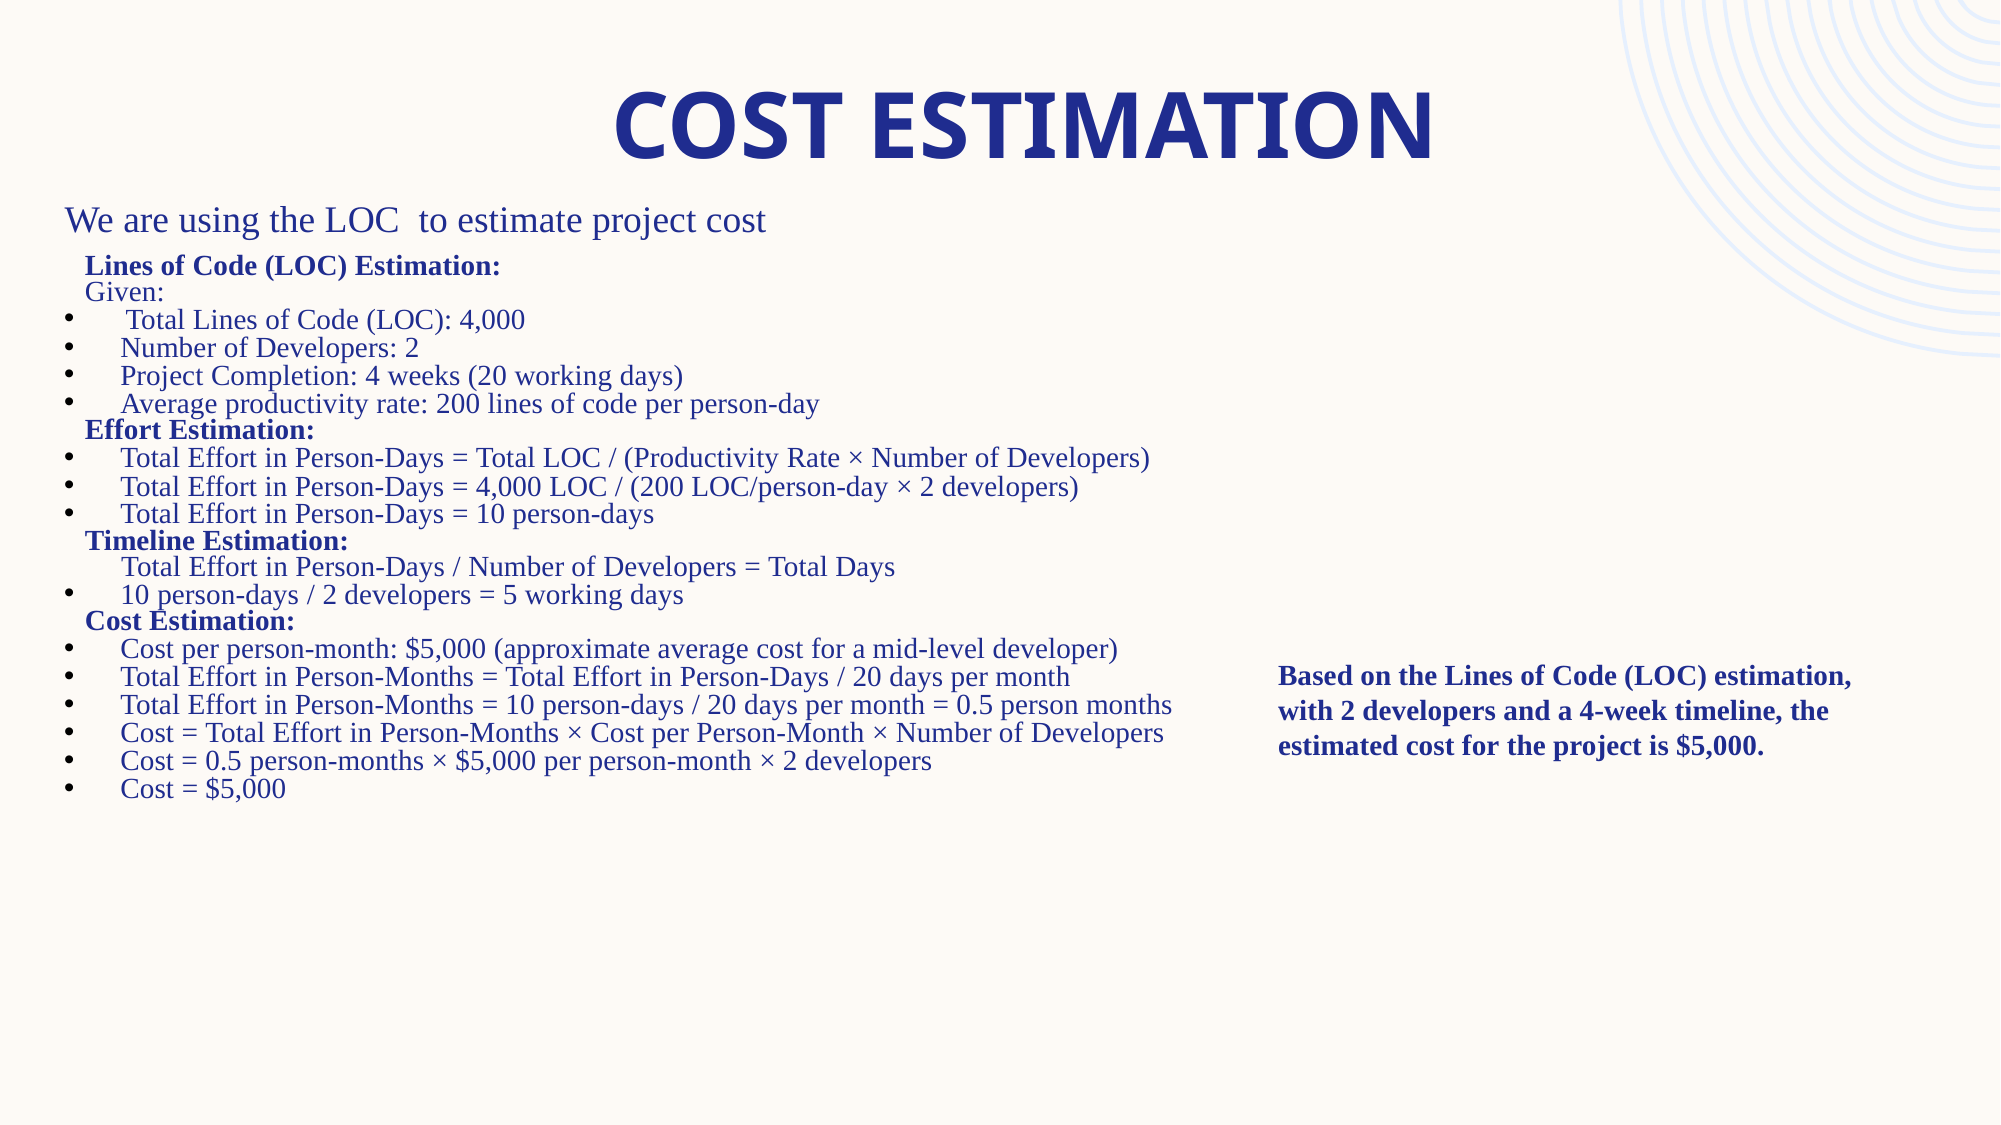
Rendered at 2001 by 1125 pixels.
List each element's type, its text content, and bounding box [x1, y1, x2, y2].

title We are using the LOC to estimate project cost [49, 187, 1800, 257]
text_box Based on the Lines of Code (LOC) estimation, with 2 developers and a 4-week timeline, the estimated cost for the project is $5,000. [1242, 649, 2000, 769]
text_box Lines of Code (LOC) Estimation: Given: Total Lines of Code (LOC): 4,000 Number of Developers: 2 Project Completion: 4 weeks (20 working days) Average productivity rate: 200 lines of code per person-day Effort Estimation: Total Effort in Person-Days = Total LOC / (Productivity Rate × Number of Developers) Total Effort in Person-Days = 4,000 LOC / (200 LOC/person-day × 2 developers) Total Effort in Person-Days = 10 person-days Timeline Estimation: Total Effort in Person-Days / Number of Developers = Total Days 10 person-days / 2 developers = 5 working days Cost Estimation: Cost per person-month: $5,000 (approximate average cost for a mid-level developer) Total Effort in Person-Months = Total Effort in Person-Days / 20 days per month Total Effort in Person-Months = 10 person-days / 20 days per month = 0.5 person months Cost = Total Effort in Person-Months × Cost per Person-Month × Number of Developers Cost = 0.5 person-months × $5,000 per person-month × 2 developers Cost = $5,000 [49, 247, 1381, 848]
title COST ESTIMATION [149, 59, 1901, 186]
